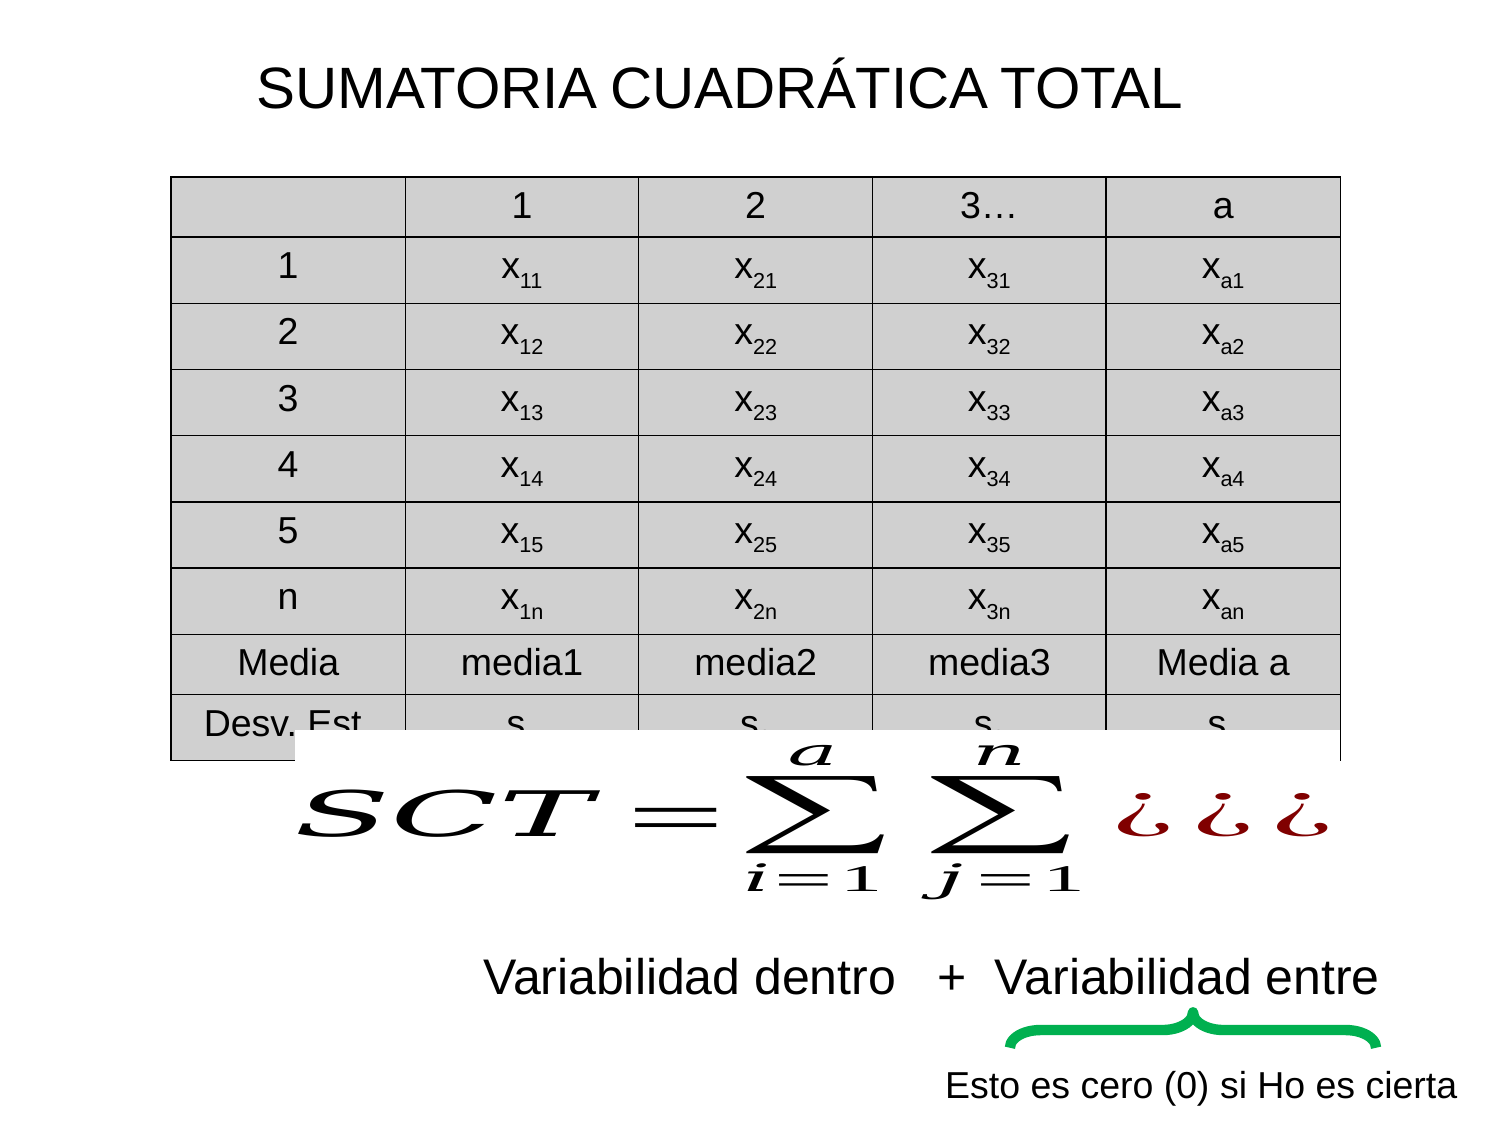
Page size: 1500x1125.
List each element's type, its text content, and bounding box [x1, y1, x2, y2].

table_header 3… [873, 178, 1105, 236]
table_cell x22 [639, 304, 872, 369]
table_cell Media [172, 635, 405, 694]
table_cell x31 [873, 238, 1105, 303]
table_cell x15 [406, 503, 638, 567]
table_cell x32 [873, 304, 1105, 369]
table_cell x34 [873, 436, 1105, 501]
table_cell xan [1107, 569, 1340, 634]
table_header a [1107, 178, 1340, 236]
table_cell media1 [406, 635, 638, 694]
table_cell xa3 [1107, 370, 1340, 435]
table_cell x1n [406, 569, 638, 634]
table_cell s1 [406, 695, 638, 730]
table_header 2 [639, 178, 872, 236]
table_cell n [172, 569, 405, 634]
table_cell x14 [406, 436, 638, 501]
table_cell x33 [873, 370, 1105, 435]
table_cell 3 [172, 370, 405, 435]
text_box [1009, 1012, 1377, 1048]
table_cell sa [1107, 695, 1340, 730]
table_cell 5 [172, 503, 405, 567]
table_cell x21 [639, 238, 872, 303]
table_cell x24 [639, 436, 872, 501]
table_cell media2 [639, 635, 872, 694]
table_cell 1 [172, 238, 405, 303]
table_cell Desv. Est [172, 695, 405, 760]
table_cell s3 [873, 695, 1105, 730]
table_cell xa1 [1107, 238, 1340, 303]
table_cell x2n [639, 569, 872, 634]
text_box Variabilidad dentro + Variabilidad entre [468, 937, 1461, 1013]
table_cell x3n [873, 569, 1105, 634]
table_cell xa2 [1107, 304, 1340, 369]
table_cell s2 [639, 695, 872, 730]
table_cell xa4 [1107, 436, 1340, 501]
table_cell 2 [172, 304, 405, 369]
table_header 1 [406, 178, 638, 236]
table_cell x13 [406, 370, 638, 435]
table_cell media3 [873, 635, 1105, 694]
table_cell Media a [1107, 635, 1340, 694]
table_cell 4 [172, 436, 405, 501]
text_box Esto es cero (0) si Ho es cierta [930, 1053, 1500, 1114]
table_cell x23 [639, 370, 872, 435]
table_cell x25 [639, 503, 872, 567]
table_cell x35 [873, 503, 1105, 567]
table_cell x11 [406, 238, 638, 303]
table_header [172, 178, 405, 236]
table_cell xa5 [1107, 503, 1340, 567]
text_box SUMATORIA CUADRÁTICA TOTAL [242, 42, 1294, 128]
table_cell x12 [406, 304, 638, 369]
